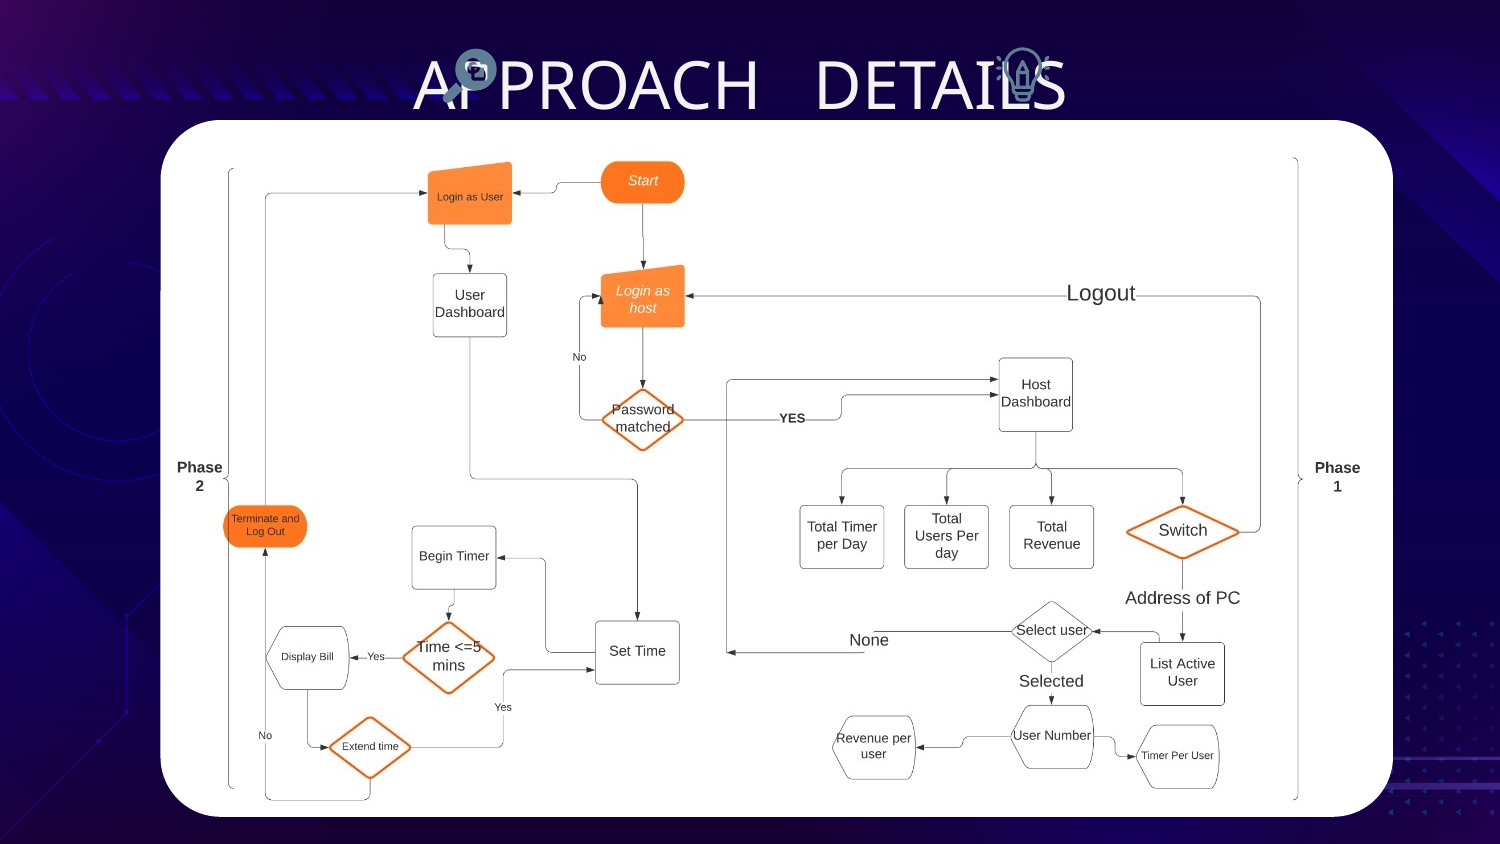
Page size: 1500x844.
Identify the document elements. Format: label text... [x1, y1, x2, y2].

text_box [995, 47, 1051, 102]
picture [0, 0, 1500, 844]
title APPROACH DETAILS [322, 0, 1178, 118]
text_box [441, 48, 497, 104]
